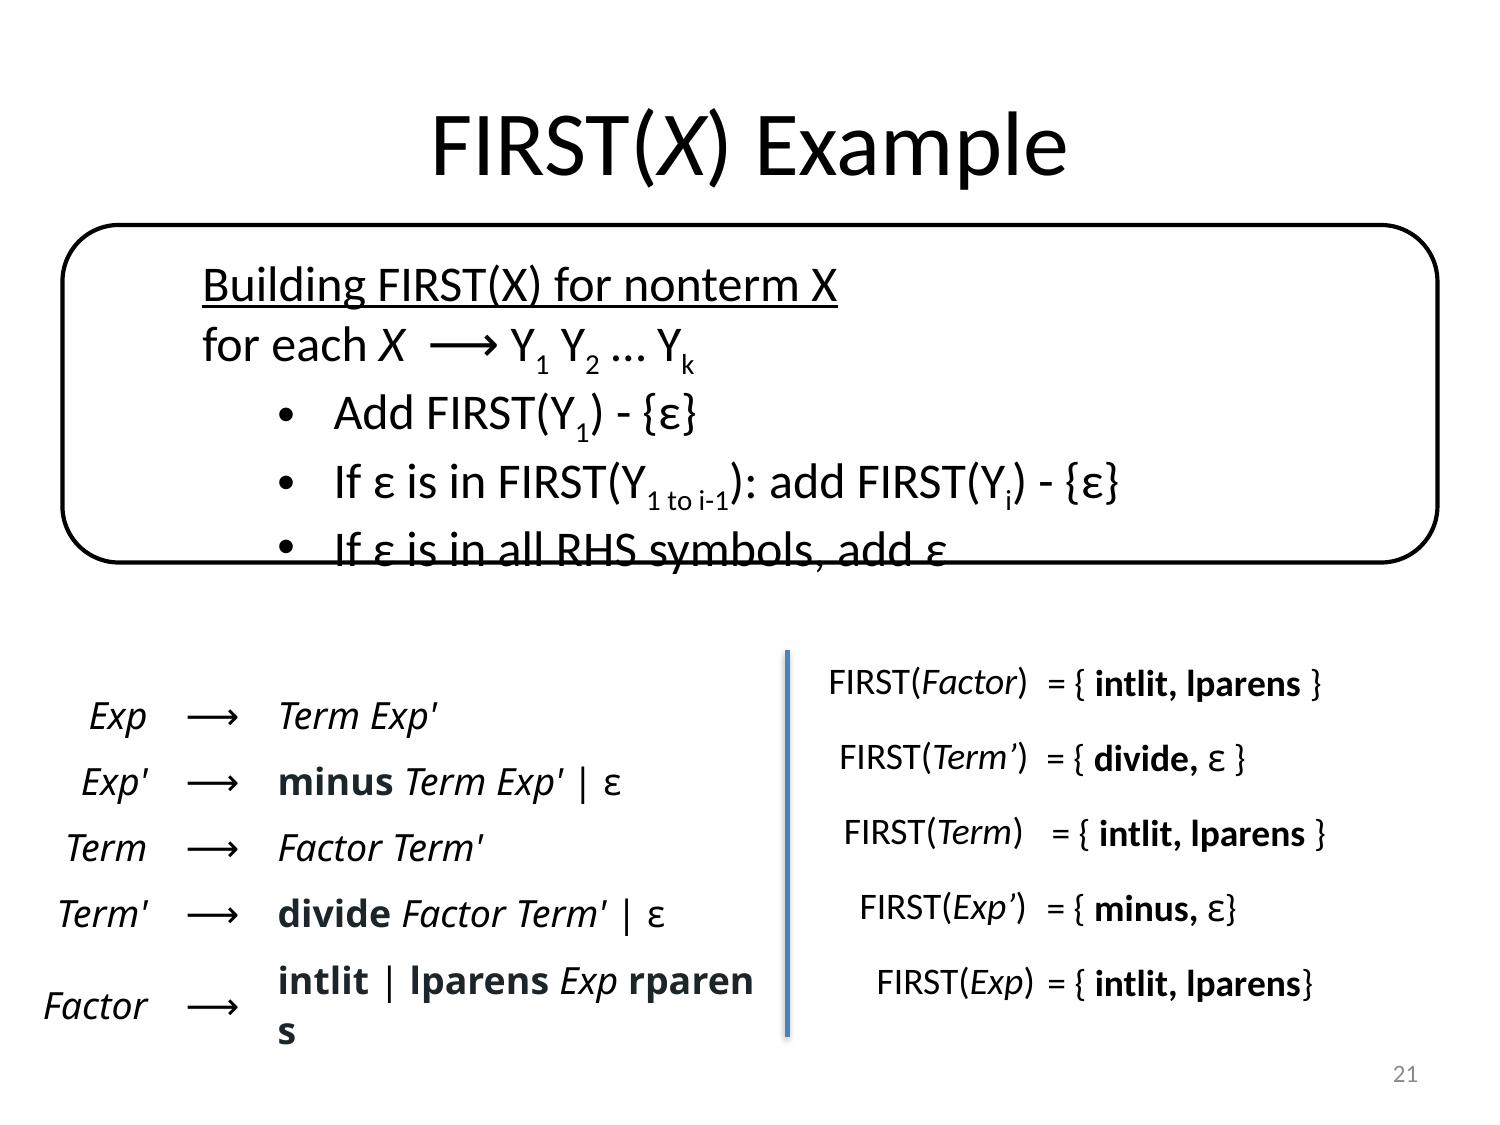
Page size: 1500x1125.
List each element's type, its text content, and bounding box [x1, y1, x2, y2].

table_cell ⟶ [163, 748, 263, 814]
table_header ⟶ [163, 682, 263, 748]
table_cell ⟶ [163, 814, 263, 880]
table_cell Factor [13, 947, 163, 1064]
title FIRST(X) Example [75, 45, 1425, 233]
text_box FIRST(Factor) [813, 649, 1044, 710]
text_box Building FIRST(X) for nonterm X for each X ⟶ Y1 Y2 … Yk Add FIRST(Y1) - {ε} If ε is in FIRST(Y1 to i-1): add FIRST(Yi) - {ε} If ε is in all RHS symbols, add ε [187, 244, 1347, 584]
table_cell Factor Term' [263, 814, 775, 880]
table_cell ⟶ [163, 947, 263, 1064]
table_header Term Exp' [263, 682, 775, 748]
table_cell intlit | lparens Exp rparens [263, 947, 775, 1064]
text_box = { intlit, lparens } [1032, 651, 1337, 712]
text_box FIRST(Exp’) [844, 874, 1042, 935]
text_box = { intlit, lparens } [1036, 801, 1341, 862]
text_box = { intlit, lparens} [1032, 951, 1328, 1012]
table_cell ⟶ [163, 880, 263, 947]
table_cell Term [13, 814, 163, 880]
text_box = { minus, ε} [1031, 876, 1252, 937]
text_box FIRST(Exp) [861, 949, 1050, 1010]
text_box FIRST(Term’) [824, 724, 1044, 785]
text_box = { divide, ε } [1031, 726, 1261, 787]
table_cell Term' [13, 880, 163, 947]
slide_number 21 [1083, 1042, 1434, 1103]
text_box FIRST(Term) [828, 799, 1039, 860]
table_cell minus Term Exp' | ε [263, 748, 775, 814]
table_cell Exp' [13, 748, 163, 814]
table_cell divide Factor Term' | ε [263, 880, 775, 947]
text_box [60, 233, 1440, 565]
table_header Exp [13, 682, 163, 748]
